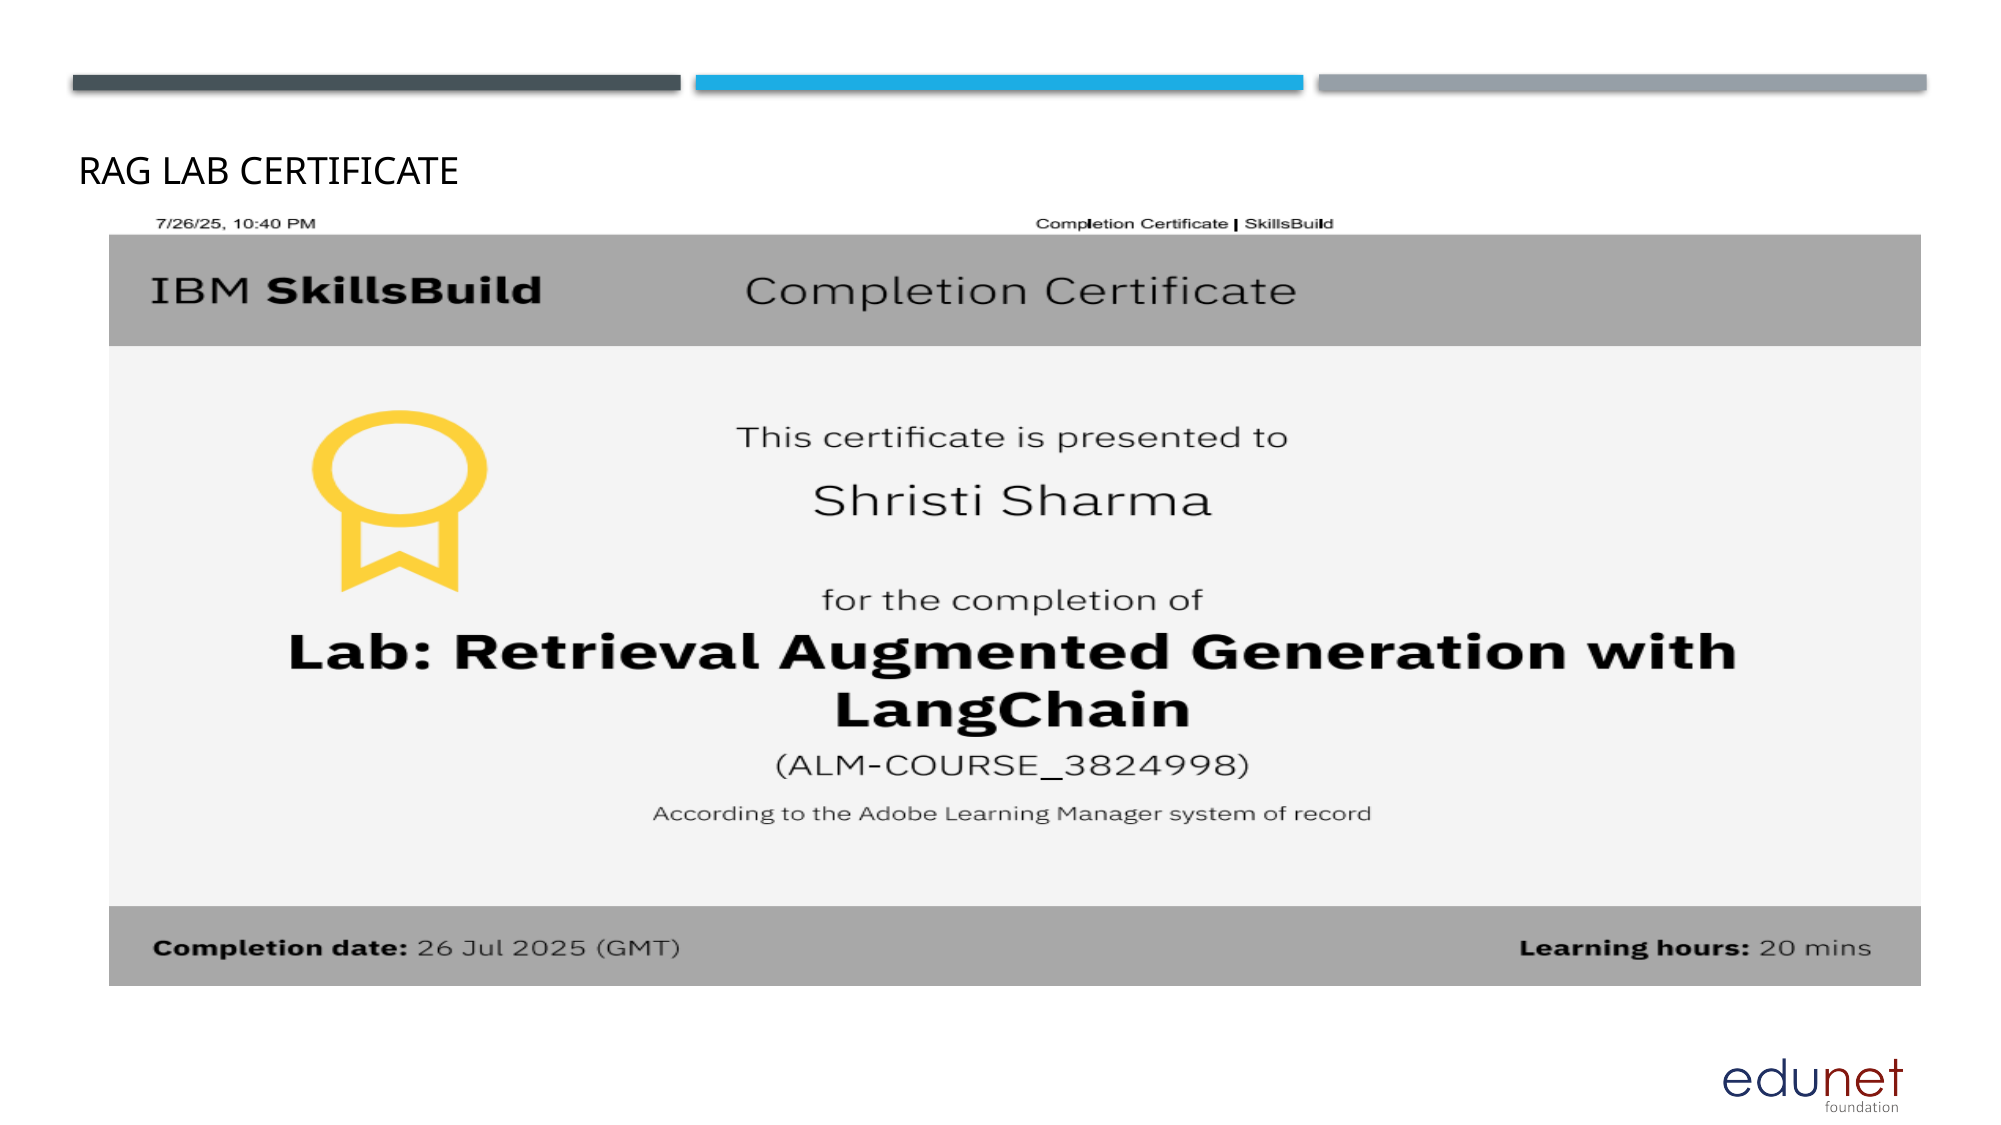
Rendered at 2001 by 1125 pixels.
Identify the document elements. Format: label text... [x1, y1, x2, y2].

picture [1719, 1056, 1905, 1116]
text_box RAG LAB CERTIFICATE [63, 139, 475, 199]
picture [109, 199, 1921, 987]
